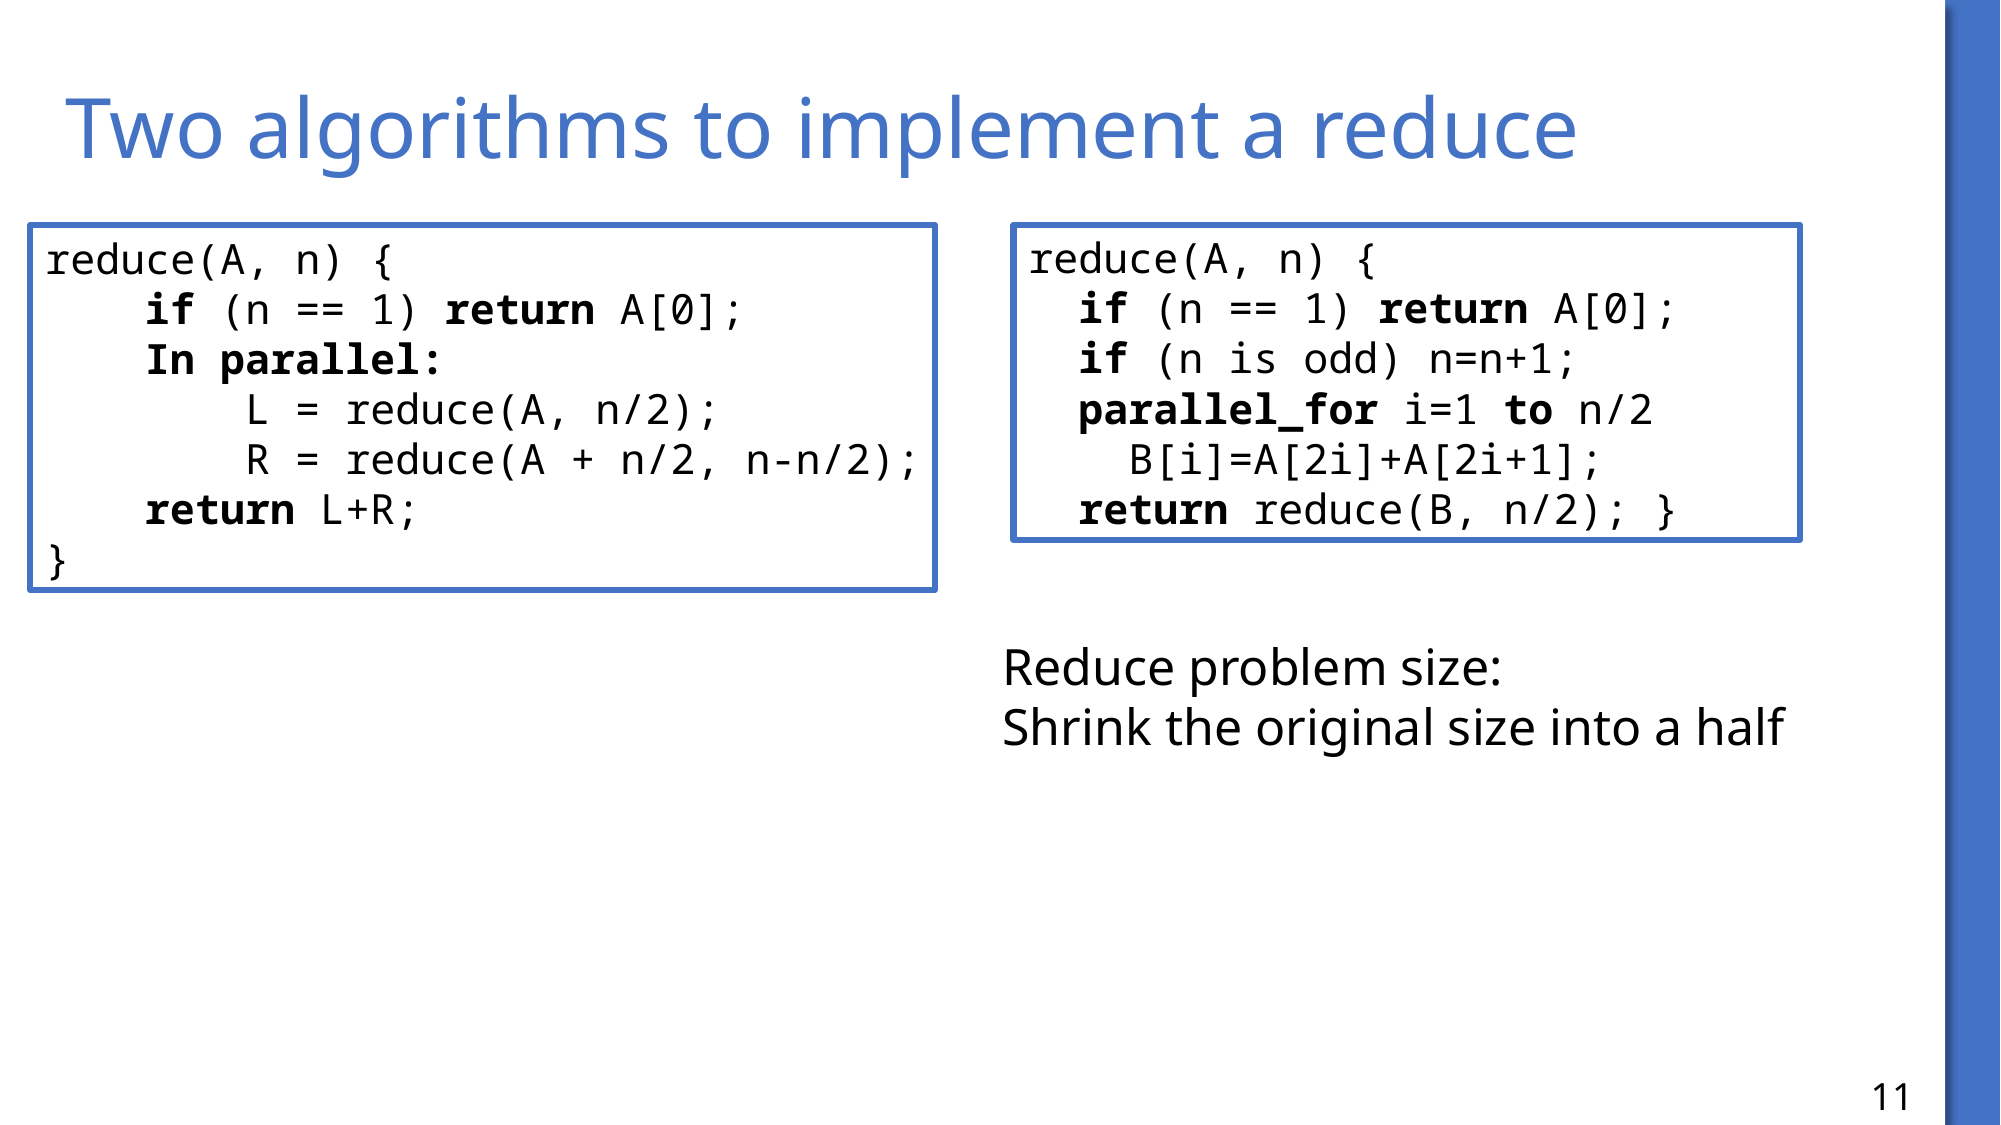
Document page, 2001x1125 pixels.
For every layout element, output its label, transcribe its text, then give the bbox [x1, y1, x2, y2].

text_box reduce(A, n) { if (n == 1) return A[0]; if (n is odd) n=n+1; parallel_for i=1 to n/2 B[i]=A[2i]+A[2i+1]; return reduce(B, n/2); } [1013, 224, 1800, 540]
title Two algorithms to implement a reduce [50, 75, 1900, 188]
text_box reduce(A, n) { if (n == 1) return A[0]; In parallel: L = reduce(A, n/2); R = reduce(A + n/2, n-n/2); return L+R; } [30, 224, 935, 590]
text_box Reduce problem size: Shrink the original size into a half [987, 628, 1925, 763]
slide_number 11 [1855, 1065, 1985, 1125]
